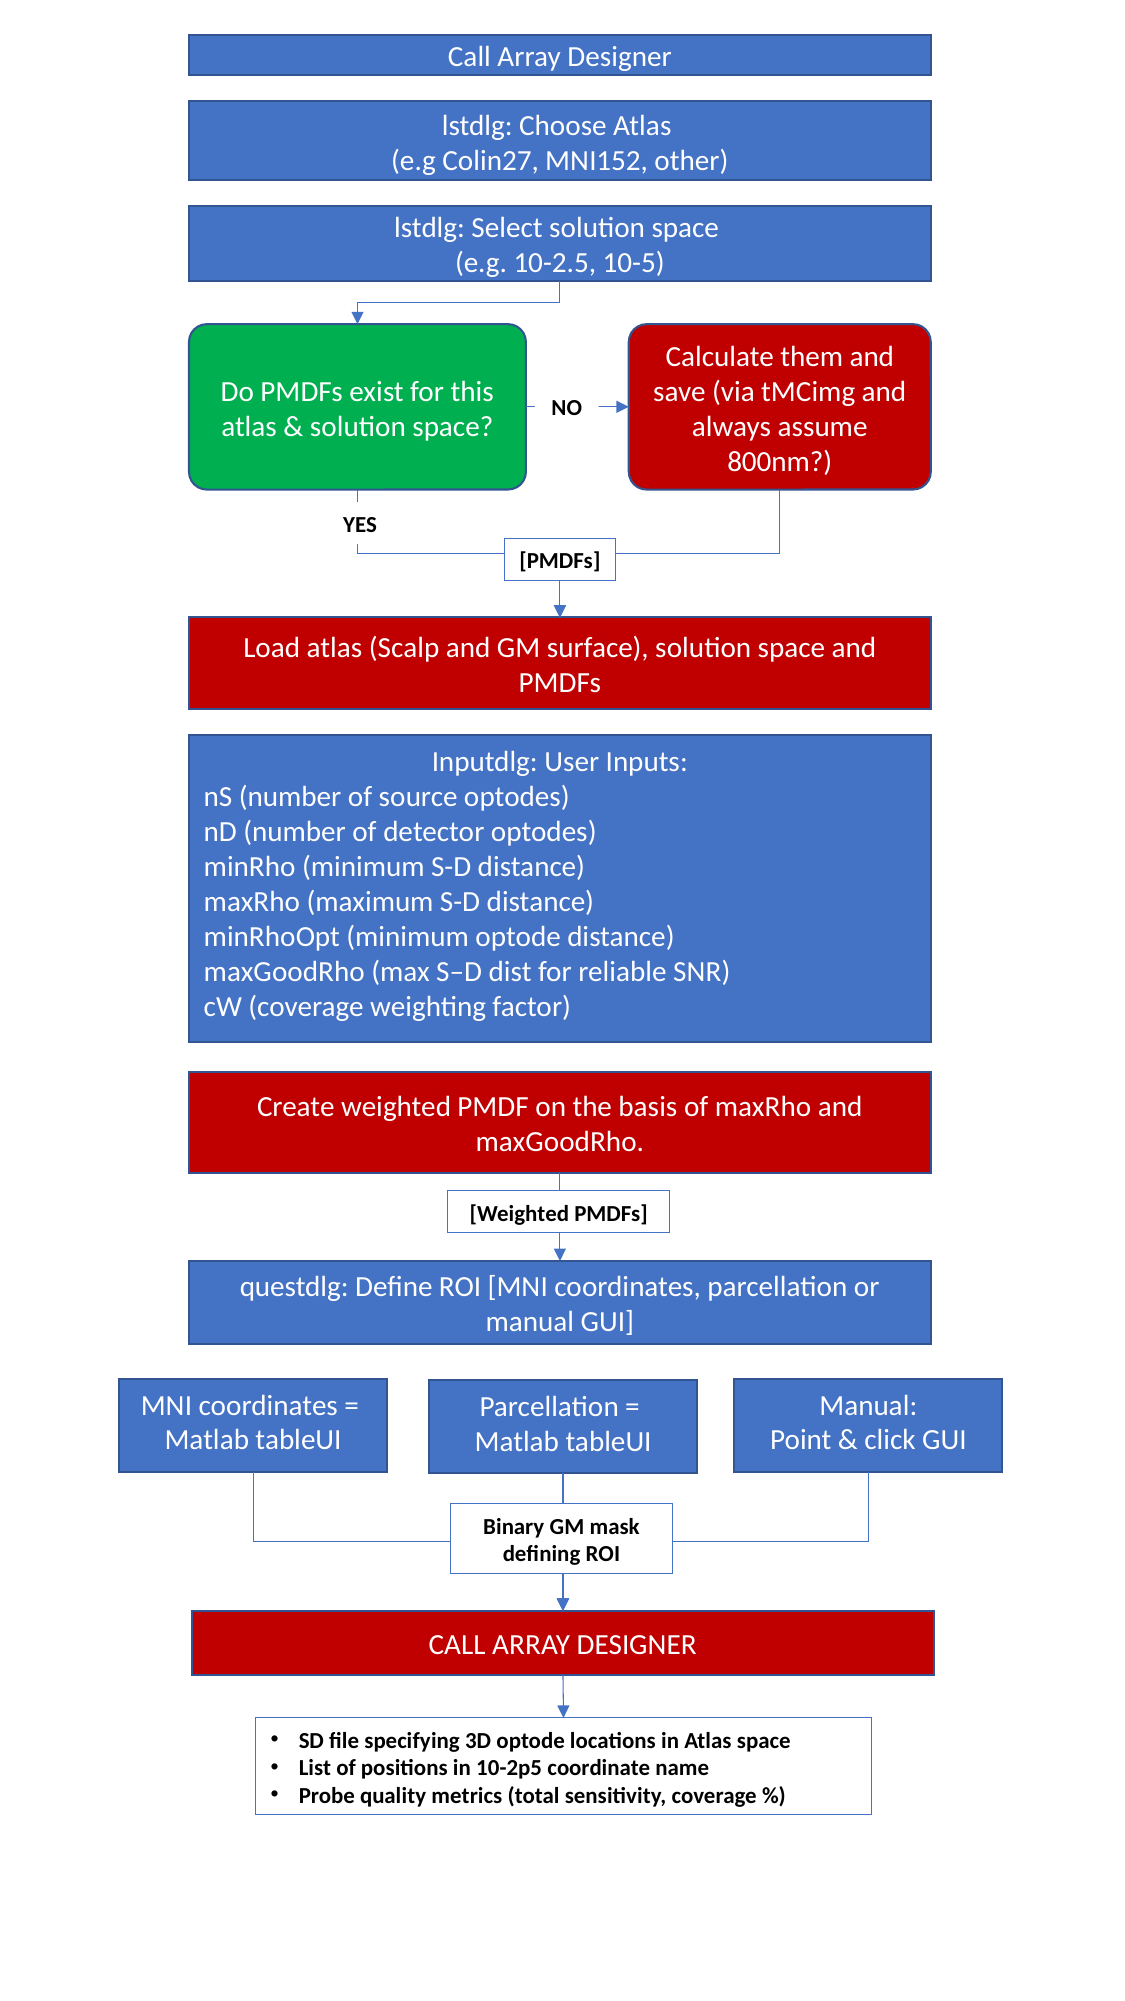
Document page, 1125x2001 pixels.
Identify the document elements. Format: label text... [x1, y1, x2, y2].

text_box Manual: Point & click GUI [733, 1378, 1003, 1473]
text_box MNI coordinates = Matlab tableUI [118, 1378, 388, 1473]
text_box NO [534, 385, 599, 406]
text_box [605, 443, 734, 664]
text_box Inputdlg: User Inputs: nS (number of source optodes) nD (number of detector optodes) minRho (minimum S-D distance) maxRho (maximum S-D distance) minRhoOpt (minimum optode distance) maxGoodRho (max S–D dist for reliable SNR) cW (coverage weighting factor) [188, 734, 932, 1043]
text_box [338, 1386, 478, 1697]
text_box CALL ARRAY DESIGNER [191, 1610, 338, 1676]
text_box Calculate them and save (via tMCimg and always assume 800nm?) [627, 323, 932, 491]
text_box [PMDFs] [523, 538, 605, 581]
text_box Do PMDFs exist for this atlas & solution space? [187, 323, 527, 491]
text_box Call Array Designer [188, 34, 932, 76]
text_box Create weighted PMDF on the basis of maxRho and maxGoodRho. [188, 1071, 932, 1174]
text_box Parcellation = Matlab tableUI [428, 1379, 698, 1474]
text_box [394, 452, 523, 655]
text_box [437, 201, 480, 404]
text_box questdlg: Define ROI [MNI coordinates, parcellation or manual GUI] [188, 1260, 932, 1345]
text_box lstdlg: Select solution space (e.g. 10-2.5, 10-5) [188, 205, 437, 282]
text_box CALL ARRAY DESIGNER [478, 1610, 646, 1676]
text_box NO [534, 407, 599, 428]
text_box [646, 1388, 786, 1694]
text_box SD file specifying 3D optode locations in Atlas space List of positions in 10-2p5 coordinate name Probe quality metrics (total sensitivity, coverage %) [255, 1717, 872, 1815]
text_box CALL ARRAY DESIGNER [786, 1610, 935, 1676]
text_box lstdlg: Choose Atlas (e.g Colin27, MNI152, other) [188, 100, 932, 181]
text_box YES [326, 502, 394, 545]
text_box [Weighted PMDFs] [447, 1190, 670, 1233]
text_box lstdlg: Select solution space (e.g. 10-2.5, 10-5) [480, 205, 932, 282]
text_box Binary GM mask defining ROI [478, 1503, 646, 1574]
text_box Load atlas (Scalp and GM surface), solution space and PMDFs [188, 616, 932, 710]
